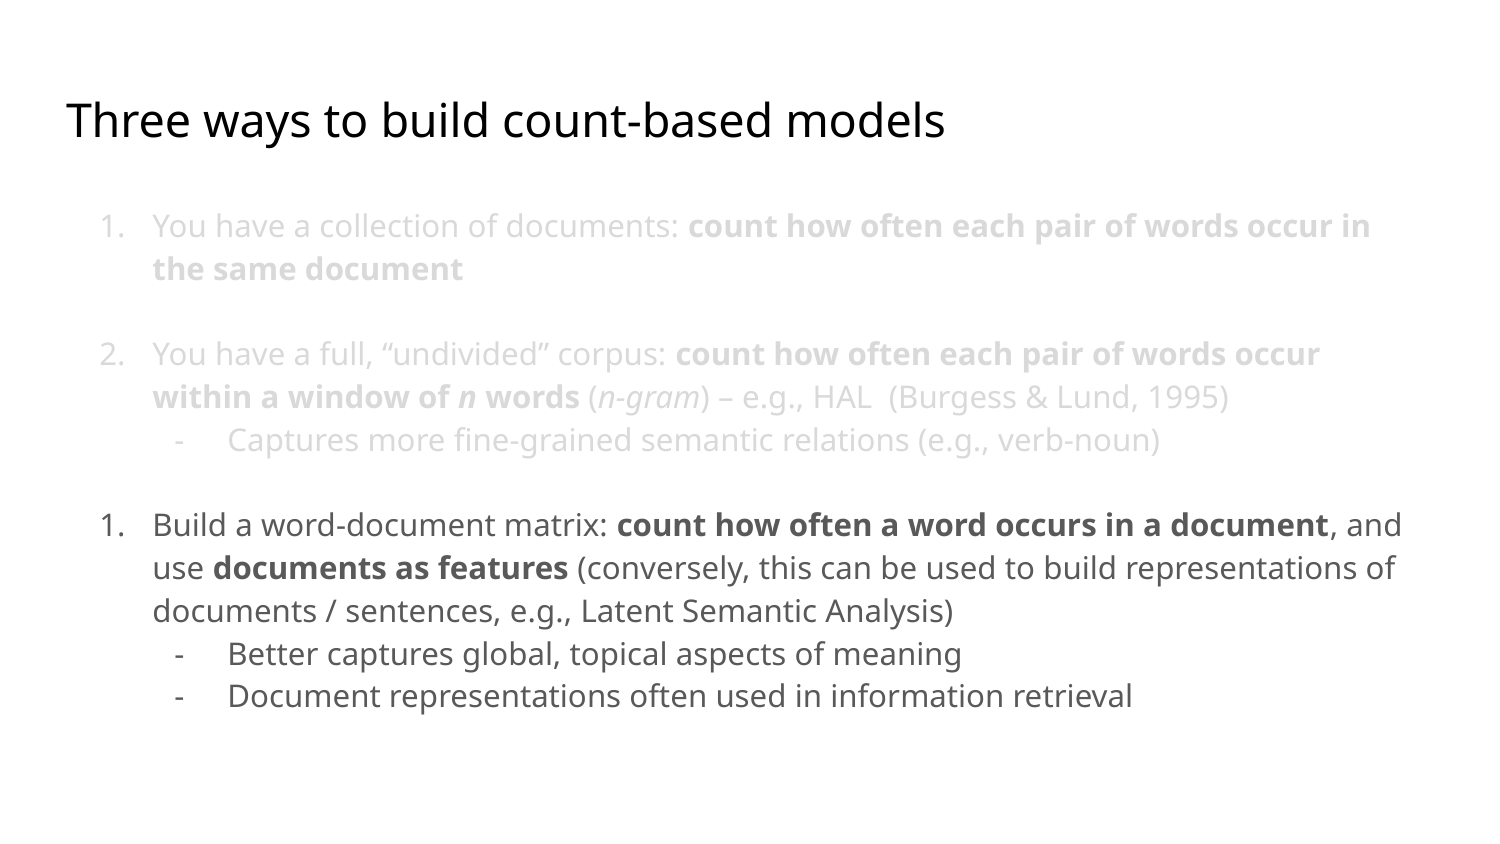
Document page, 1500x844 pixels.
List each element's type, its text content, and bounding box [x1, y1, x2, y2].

title Three ways to build count-based models [51, 72, 1449, 167]
list You have a collection of documents: count how often each pair of words occur in the same document You have a full, “undivided” corpus: count how often each pair of words occur within a window of n words (n-gram) – e.g., HAL (Burgess & Lund, 1995) Captures more fine-grained semantic relations (e.g., verb-noun) Build a word-document matrix: count how often a word occurs in a document, and use documents as features (conversely, this can be used to build representations of documents / sentences, e.g., Latent Semantic Analysis) Better captures global, topical aspects of meaning Document representations often used in information retrieval [62, 189, 1431, 750]
